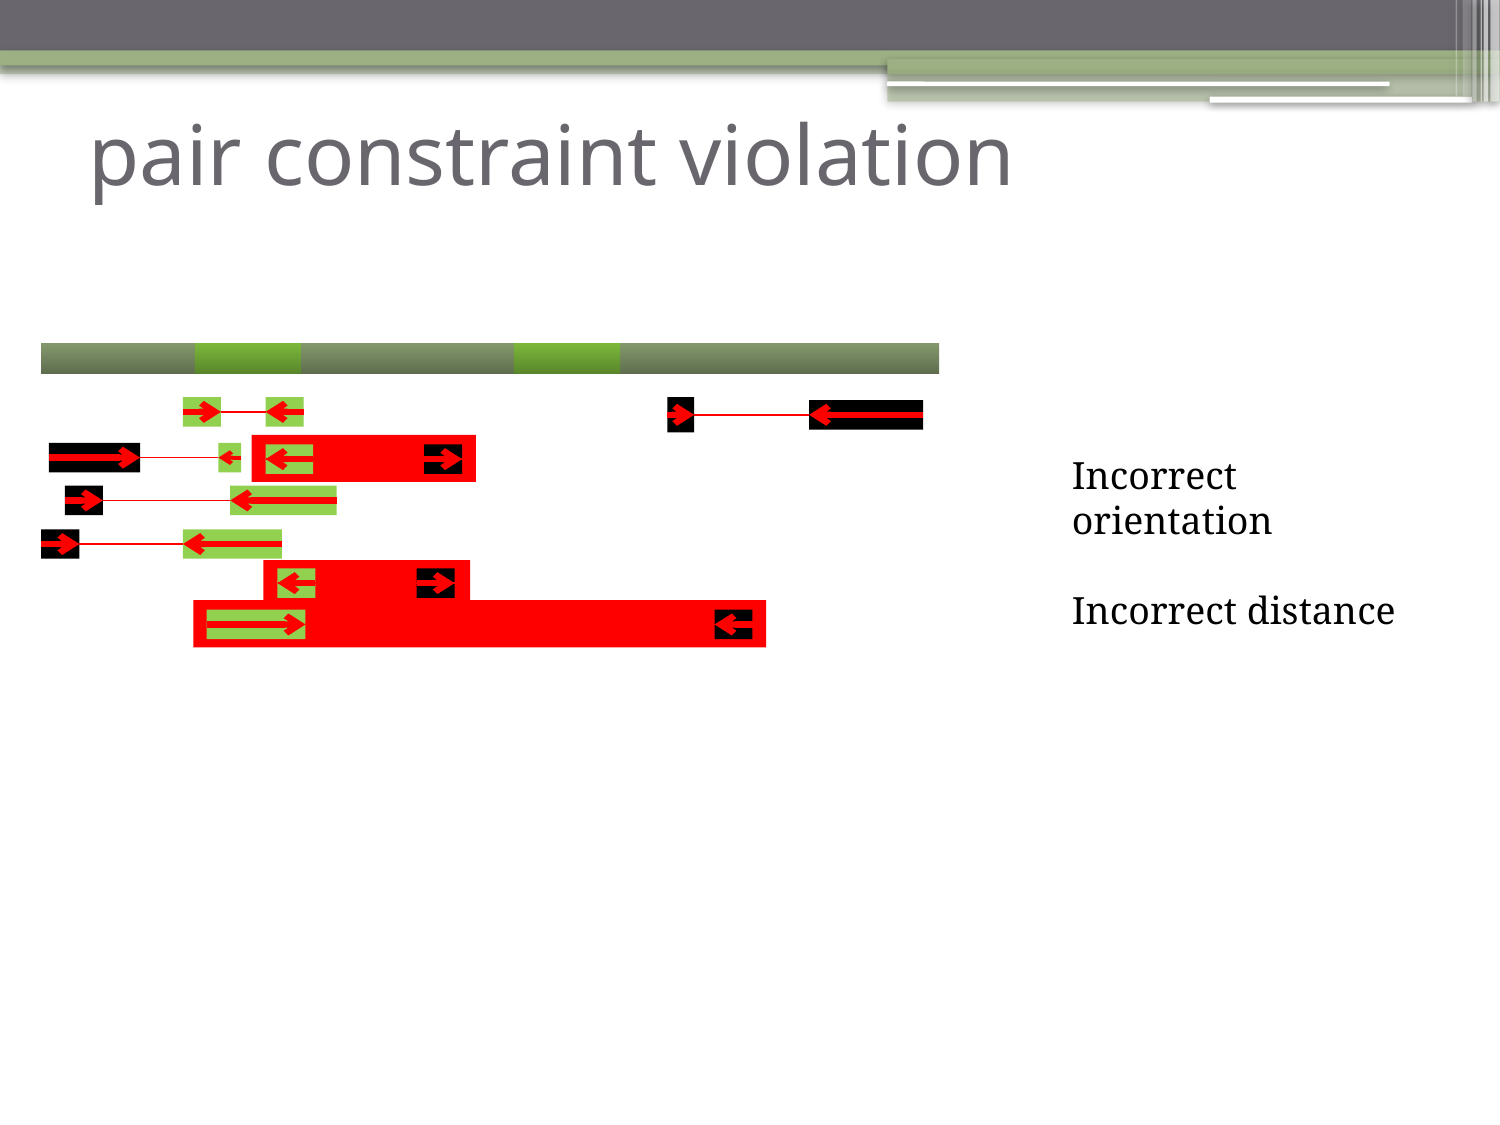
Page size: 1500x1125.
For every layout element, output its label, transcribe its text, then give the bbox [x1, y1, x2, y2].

text_box Incorrect orientation Incorrect distance [1057, 444, 1424, 685]
title pair constraint violation [88, 101, 1477, 243]
text_box [229, 507, 338, 517]
text_box [264, 469, 315, 475]
text_box [40, 550, 81, 560]
text_box [205, 631, 307, 641]
text_box [217, 441, 243, 460]
text_box [205, 608, 307, 627]
text_box [40, 528, 81, 543]
text_box [217, 464, 243, 474]
text_box [666, 421, 696, 434]
text_box [40, 342, 193, 375]
text_box [181, 550, 283, 560]
text_box [193, 342, 303, 375]
text_box [423, 469, 464, 475]
text_box [512, 342, 622, 375]
text_box [192, 599, 768, 649]
text_box [276, 592, 317, 599]
text_box [262, 559, 472, 609]
text_box [264, 417, 305, 428]
text_box [264, 443, 315, 458]
text_box [181, 528, 283, 543]
text_box [713, 608, 754, 627]
text_box [415, 592, 456, 599]
text_box [303, 342, 512, 375]
text_box [63, 506, 104, 517]
text_box [181, 417, 222, 428]
text_box [63, 484, 104, 502]
text_box [713, 630, 754, 641]
text_box [181, 396, 222, 413]
text_box [229, 484, 338, 501]
text_box [622, 342, 941, 375]
text_box [415, 567, 456, 582]
text_box [47, 441, 142, 460]
text_box [264, 396, 305, 414]
text_box [423, 443, 464, 459]
text_box [276, 567, 317, 582]
text_box [250, 433, 477, 484]
text_box [47, 464, 142, 474]
text_box [666, 396, 696, 414]
text_box [807, 398, 925, 431]
